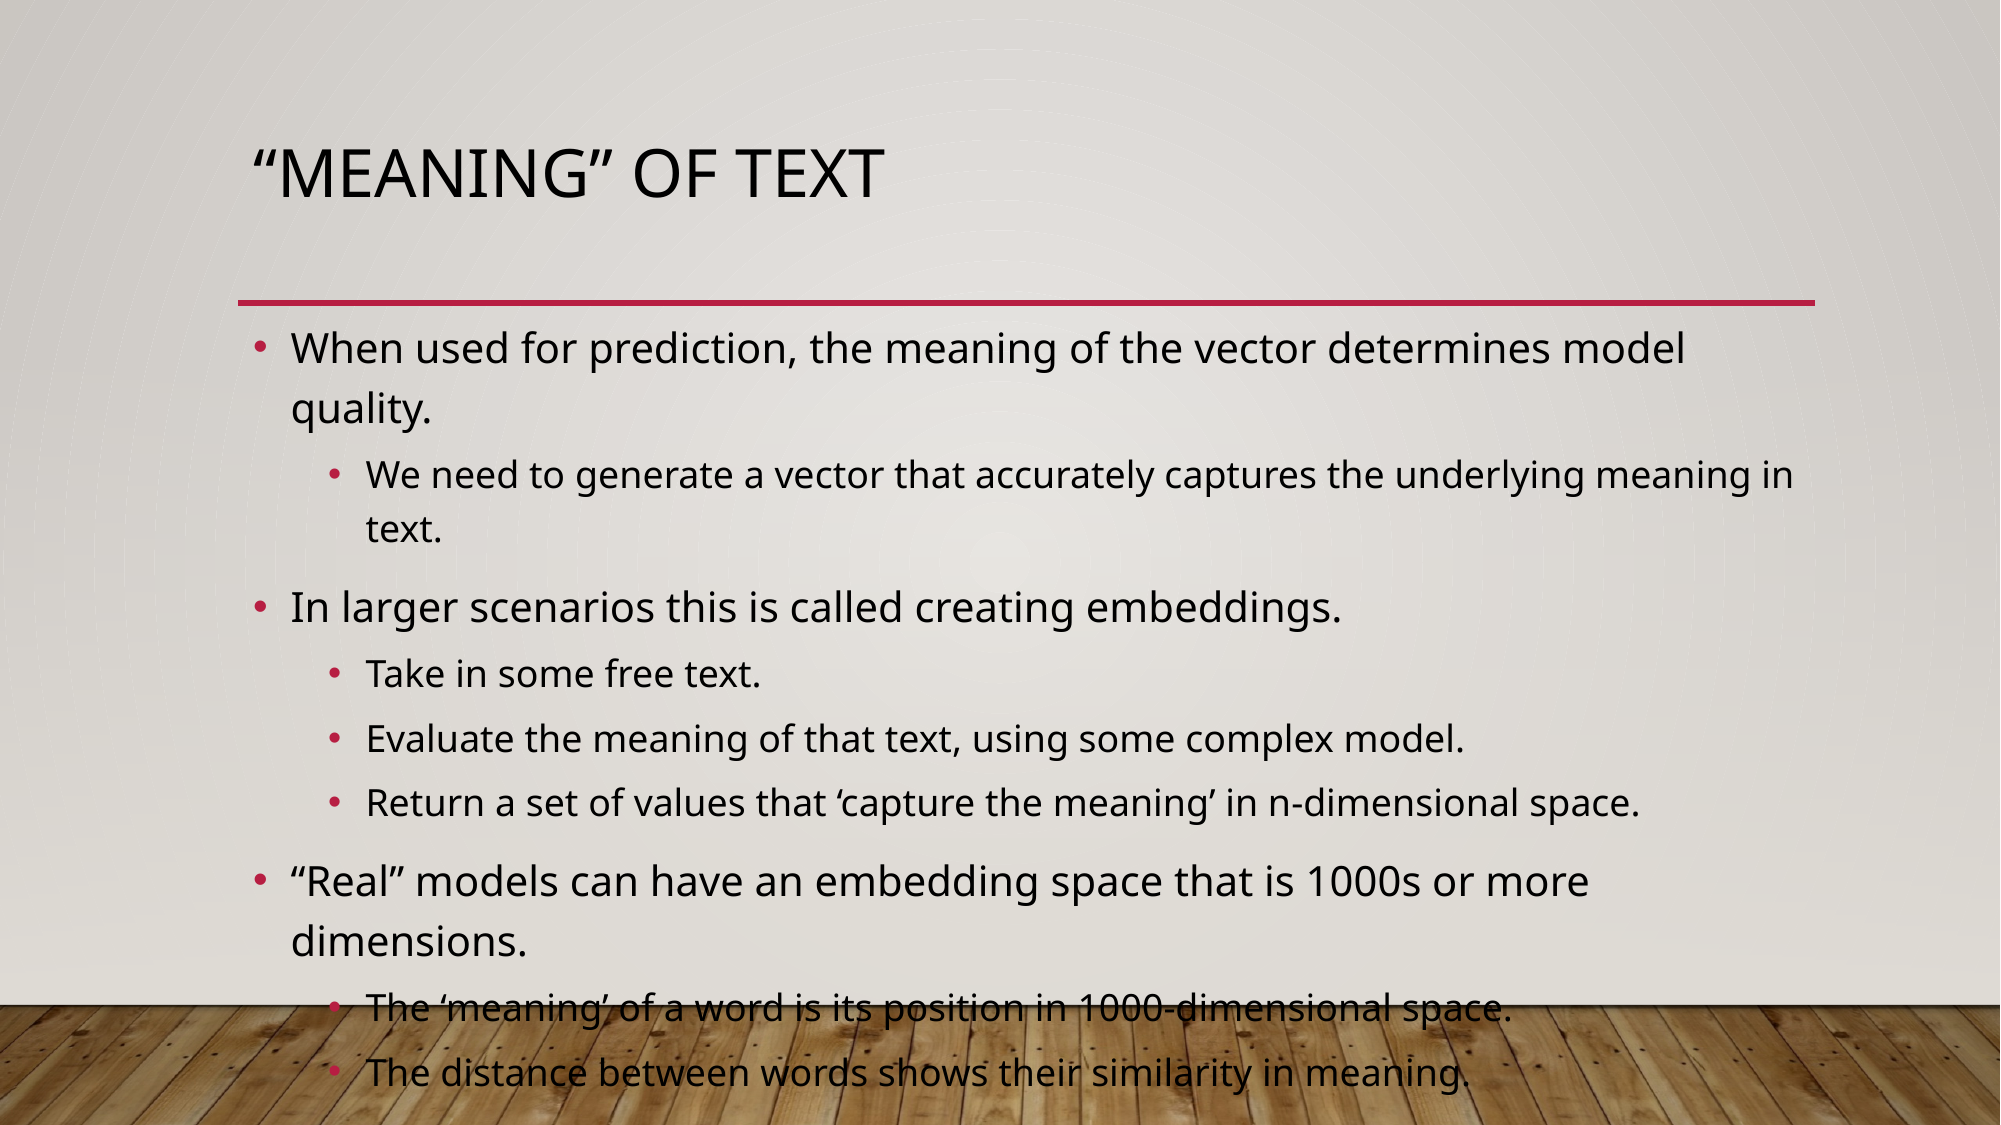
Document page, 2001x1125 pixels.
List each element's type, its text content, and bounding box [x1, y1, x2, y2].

title “meaning” of Text [238, 131, 1814, 304]
list When used for prediction, the meaning of the vector determines model quality. We need to generate a vector that accurately captures the underlying meaning in text. In larger scenarios this is called creating embeddings. Take in some free text. Evaluate the meaning of that text, using some complex model. Return a set of values that ‘capture the meaning’ in n-dimensional space. “Real” models can have an embedding space that is 1000s or more dimensions. The ‘meaning’ of a word is its position in 1000-dimensional space. The distance between words shows their similarity in meaning. [238, 304, 1814, 1008]
picture [0, 1005, 2000, 1125]
